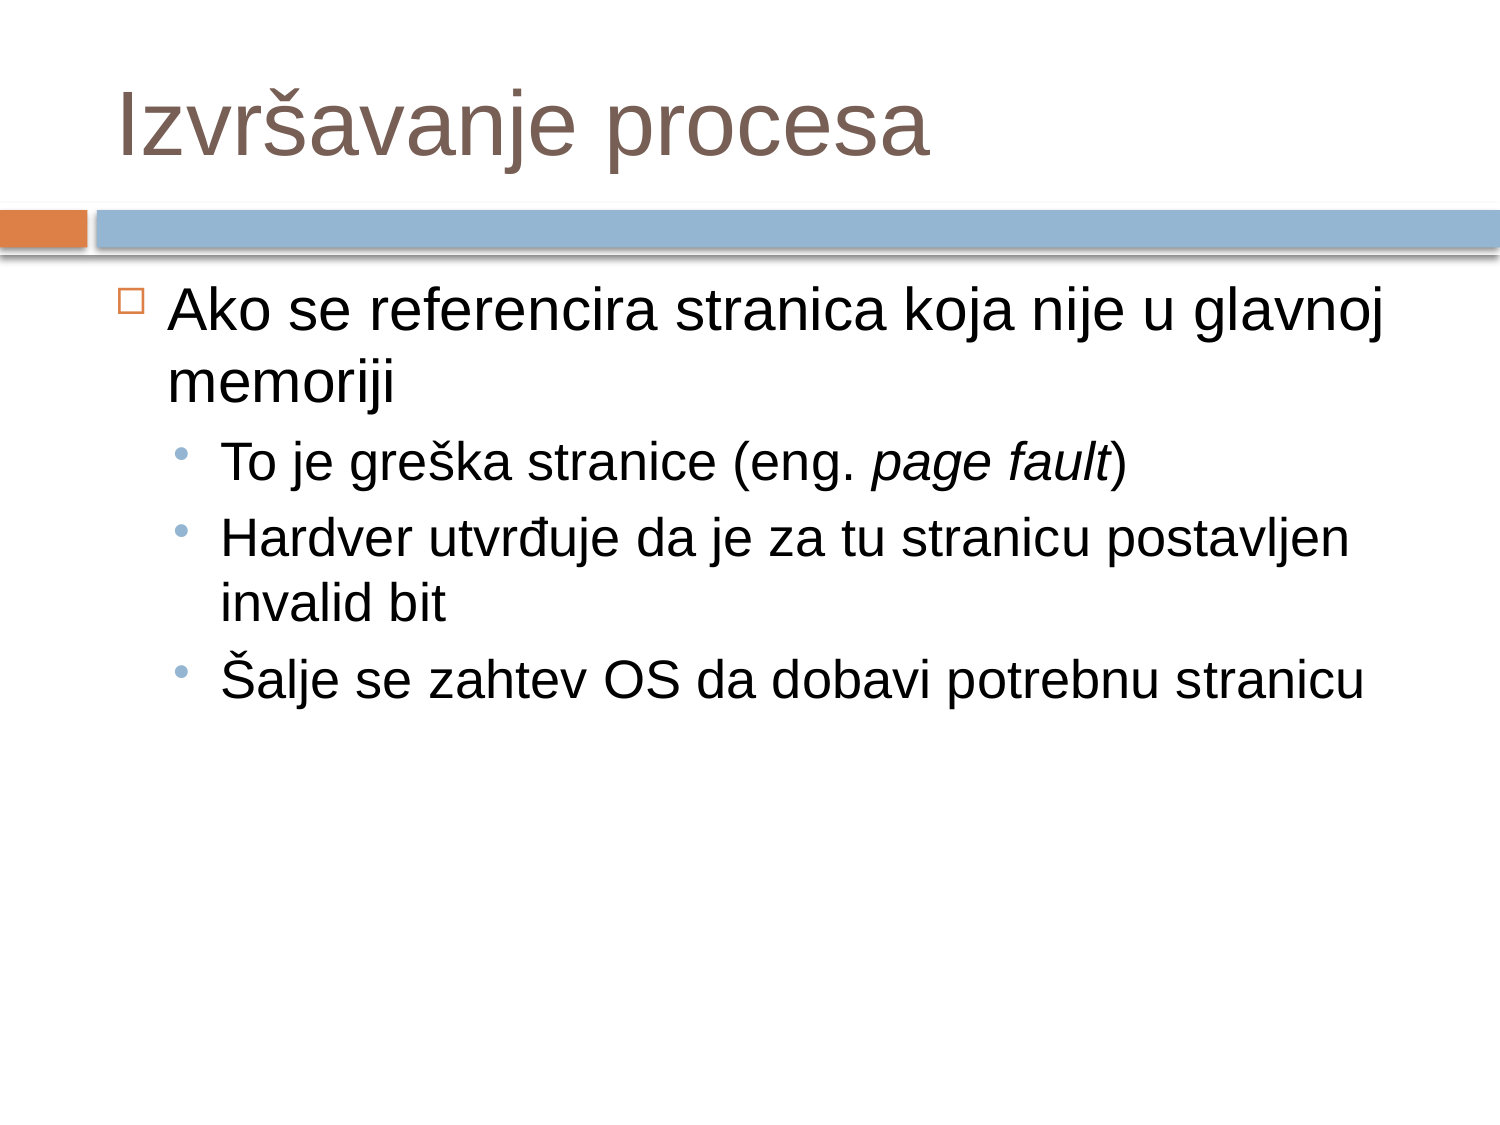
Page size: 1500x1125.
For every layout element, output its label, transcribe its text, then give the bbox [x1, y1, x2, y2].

list Ako se referencira stranica koja nije u glavnoj memoriji To je greška stranice (eng. page fault) Hardver utvrđuje da je za tu stranicu postavljen invalid bit Šalje se zahtev OS da dobavi potrebnu stranicu [100, 262, 1438, 1000]
title Izvršavanje procesa [100, 37, 1438, 200]
